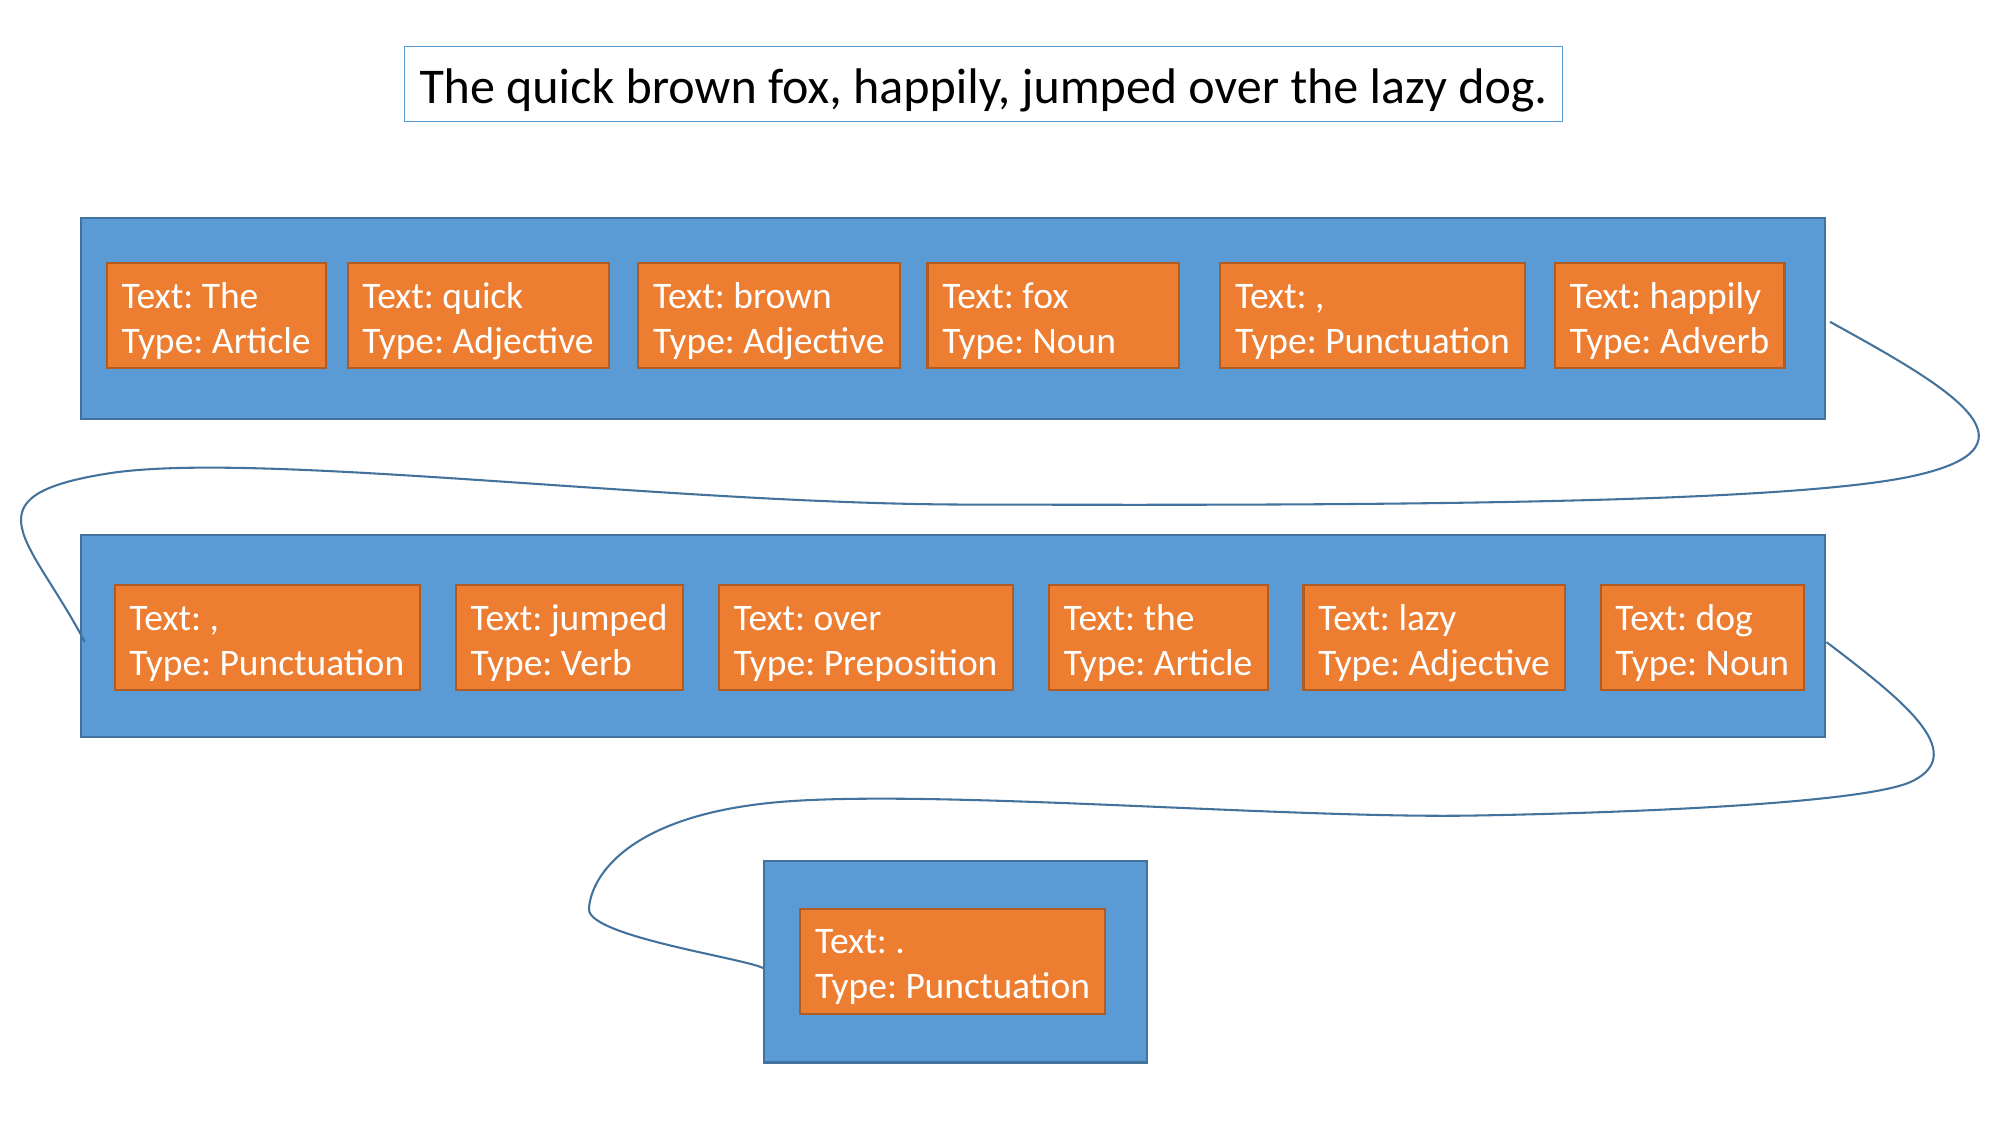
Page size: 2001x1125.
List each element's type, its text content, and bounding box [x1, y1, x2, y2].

text_box [587, 641, 1935, 970]
text_box Text: dog Type: Noun [1600, 584, 1805, 691]
text_box Text: jumped Type: Verb [455, 584, 684, 691]
text_box Text: lazy Type: Adjective [1302, 584, 1566, 691]
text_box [80, 218, 1826, 420]
text_box [763, 860, 1148, 1064]
text_box The quick brown fox, happily, jumped over the lazy dog. [404, 46, 1563, 122]
text_box [80, 534, 1826, 738]
text_box Text: the Type: Article [1048, 584, 1269, 691]
text_box Text: , Type: Punctuation [114, 584, 421, 691]
text_box Text: . Type: Punctuation [799, 908, 1106, 1015]
text_box [20, 320, 1980, 643]
text_box Text: over Type: Preposition [718, 584, 1014, 691]
